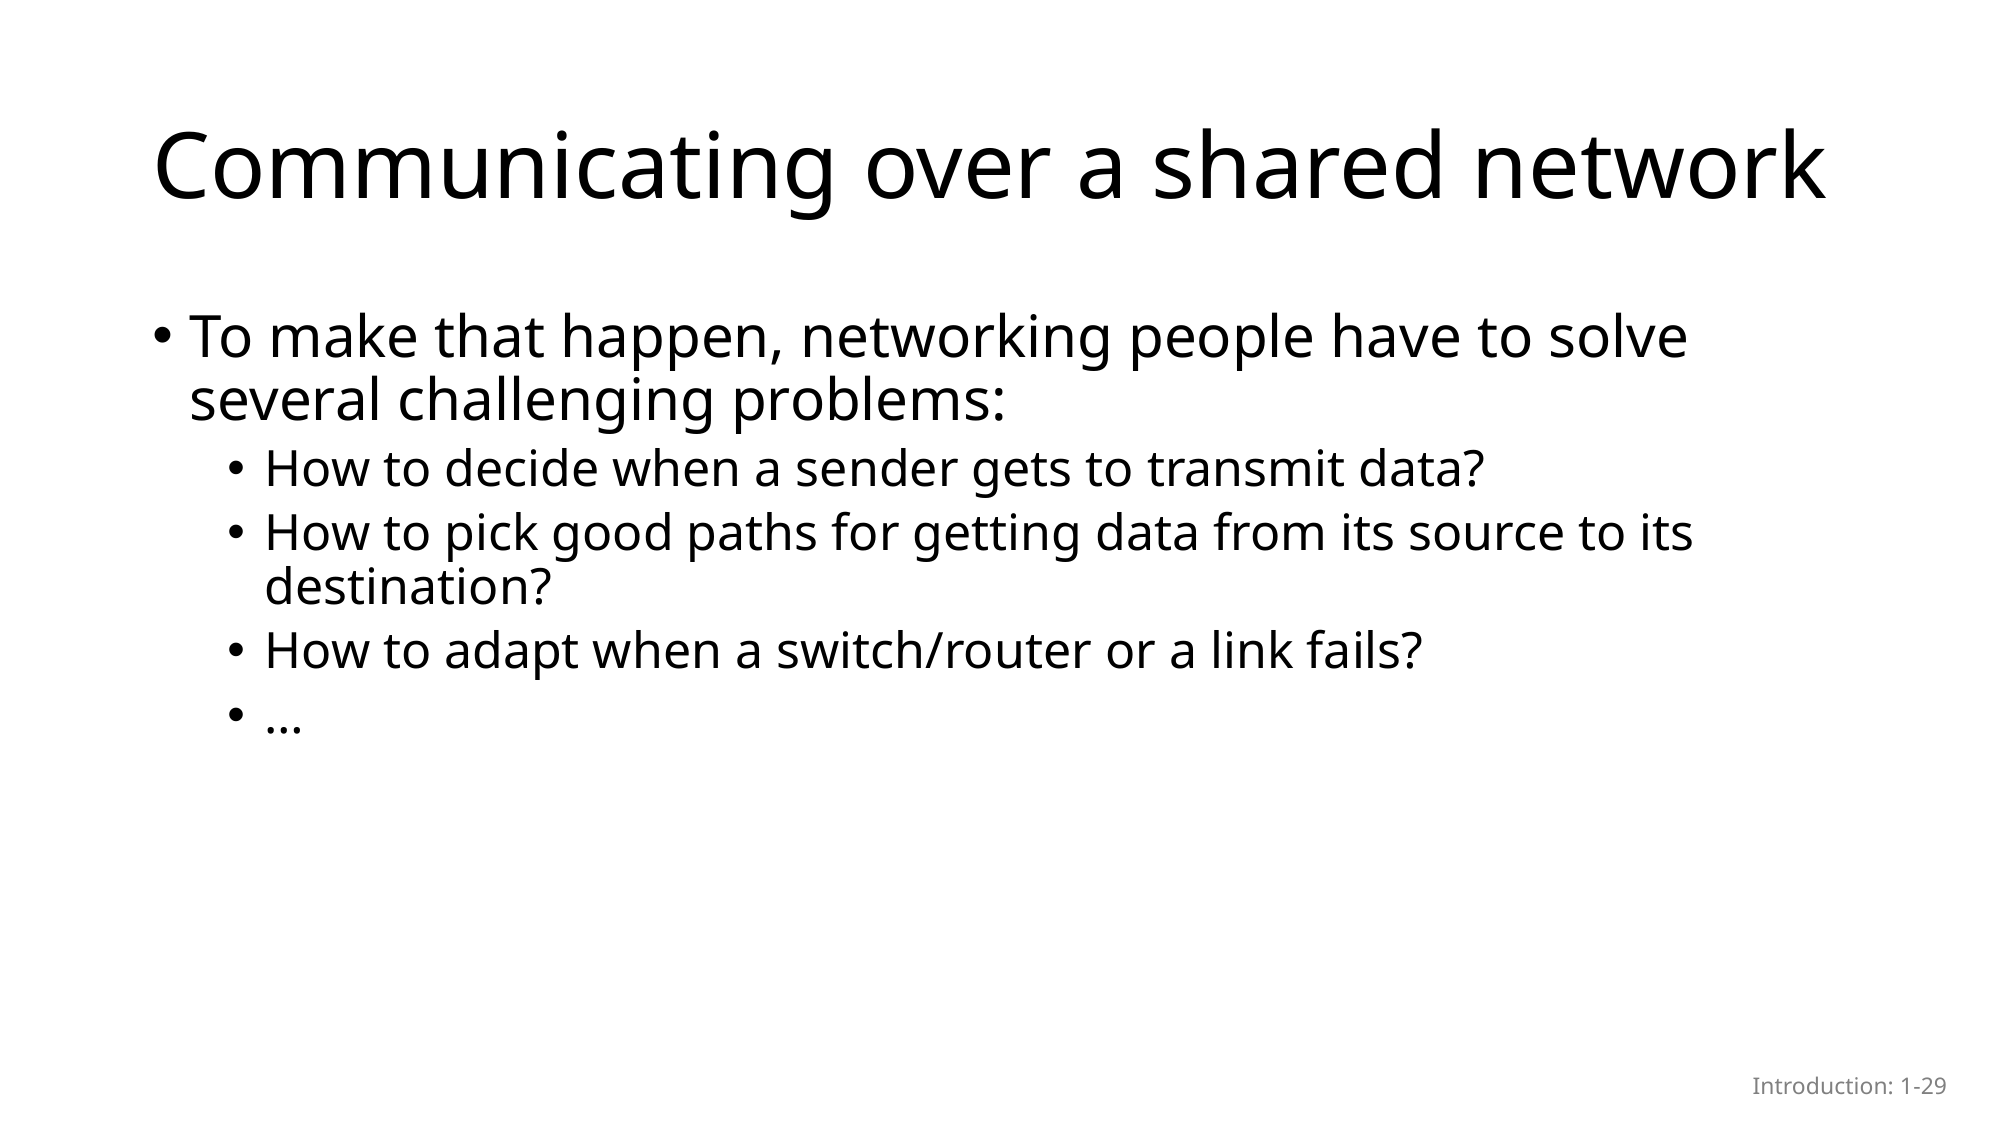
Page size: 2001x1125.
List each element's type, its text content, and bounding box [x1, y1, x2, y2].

list To make that happen, networking people have to solve several challenging problems: How to decide when a sender gets to transmit data? How to pick good paths for getting data from its source to its destination? How to adapt when a switch/router or a link fails? … [137, 299, 1863, 1014]
title Communicating over a shared network [137, 59, 1863, 278]
slide_number Introduction: 1-29 [1512, 1056, 1963, 1117]
